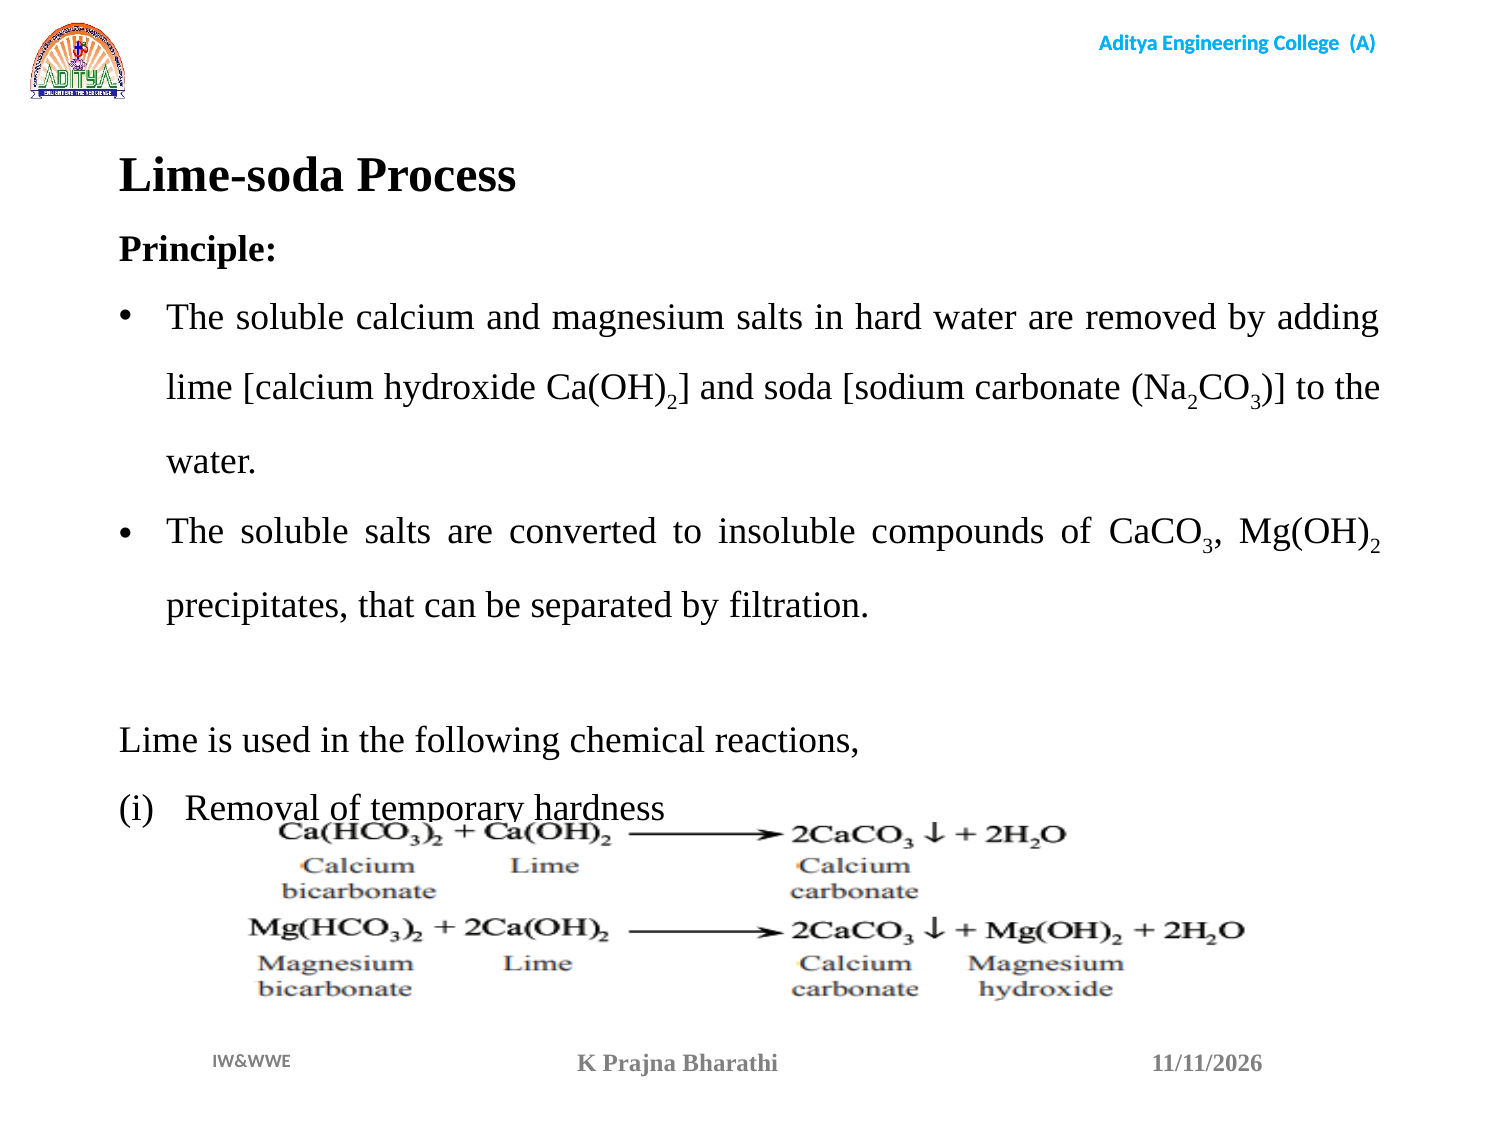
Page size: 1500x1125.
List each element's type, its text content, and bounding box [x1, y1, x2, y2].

picture [194, 822, 1247, 1012]
text_box Lime-soda Process Principle: The soluble calcium and magnesium salts in hard water are removed by adding lime [calcium hydroxide Ca(OH)2] and soda [sodium carbonate (Na2CO3)] to the water. The soluble salts are converted to insoluble compounds of CaCO3, Mg(OH)2 precipitates, that can be separated by filtration. Lime is used in the following chemical reactions, Removal of temporary hardness [104, 125, 1396, 1125]
picture [29, 22, 126, 99]
